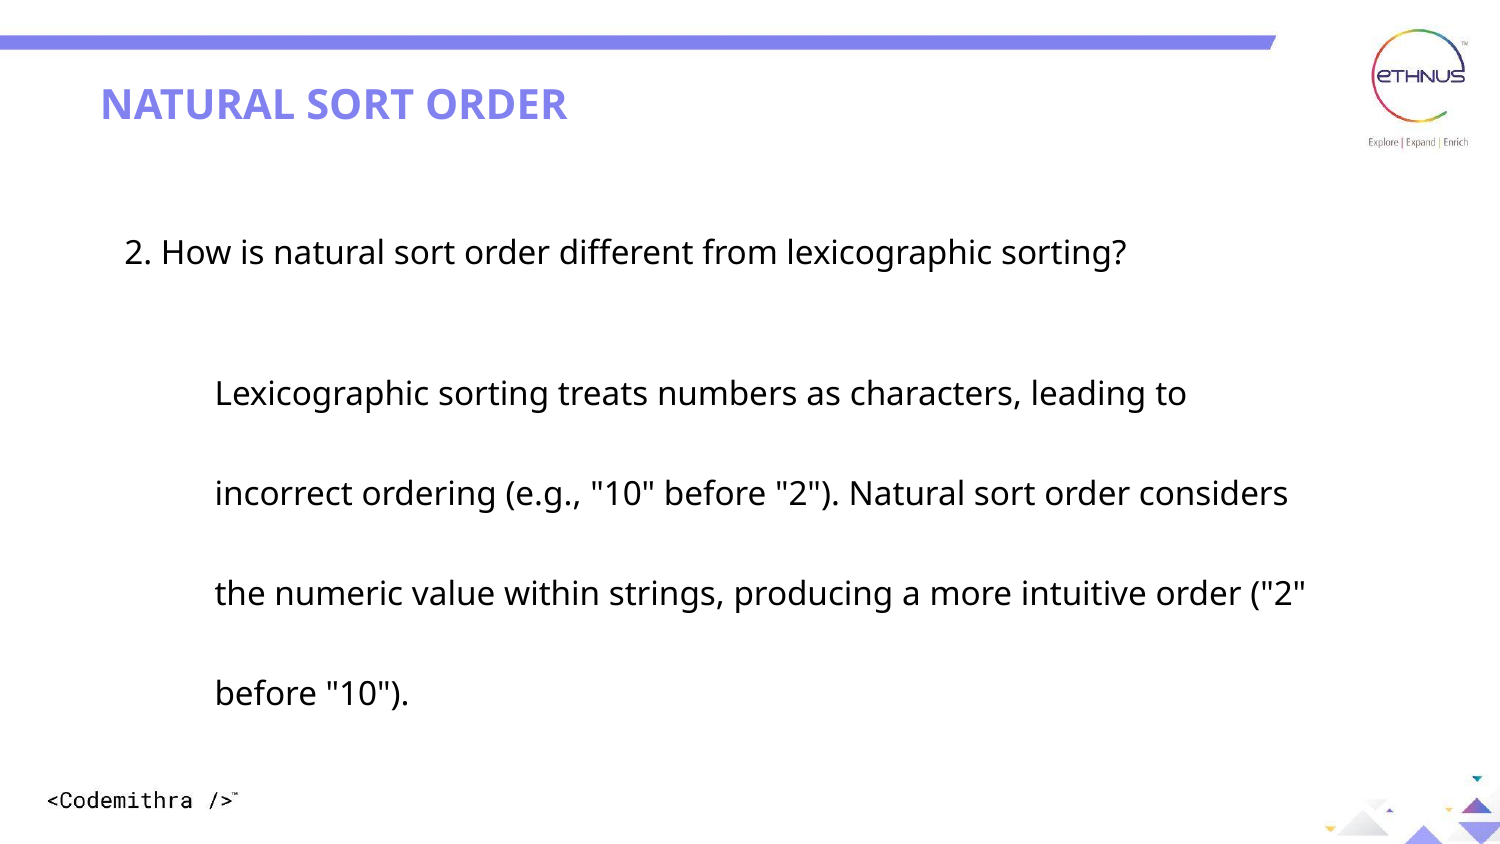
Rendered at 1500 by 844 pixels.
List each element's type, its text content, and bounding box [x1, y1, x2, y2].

text_box NATURAL SORT ORDER [84, 63, 680, 143]
text_box Lexicographic sorting treats numbers as characters, leading to incorrect ordering (e.g., "10" before "2"). Natural sort order considers the numeric value within strings, producing a more intuitive order ("2" before "10"). [214, 312, 1327, 812]
text_box 2. How is natural sort order different from lexicographic sorting? [124, 191, 1411, 271]
picture [0, 1, 1500, 844]
